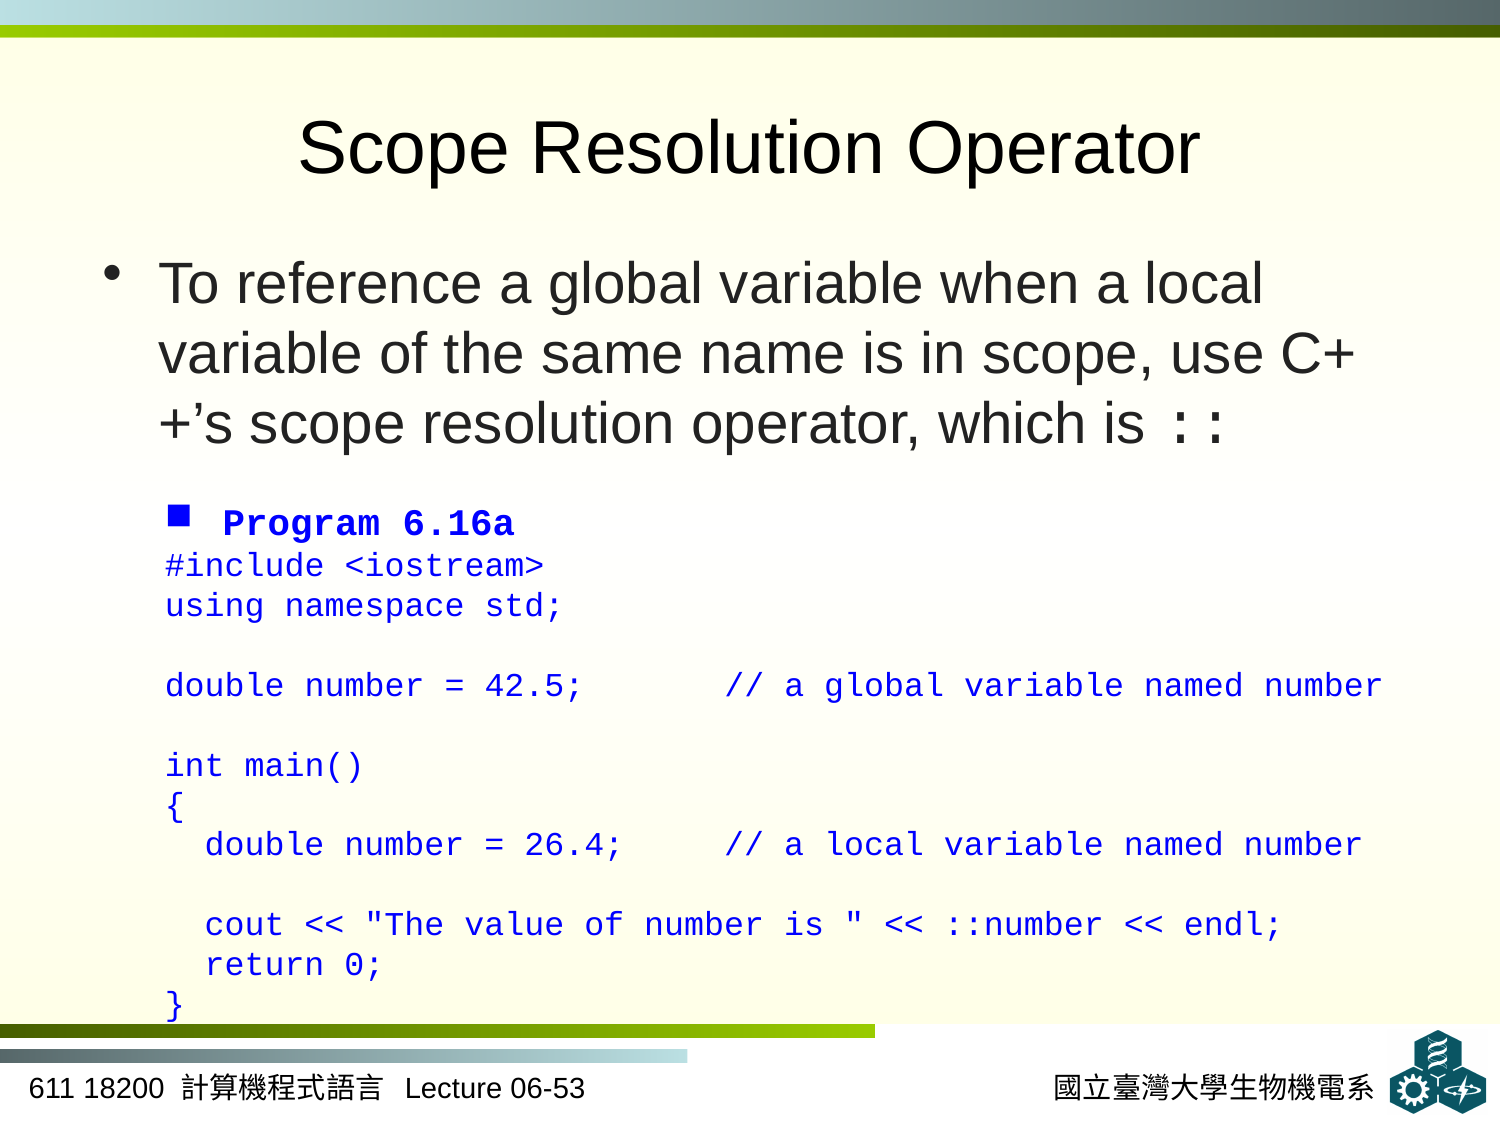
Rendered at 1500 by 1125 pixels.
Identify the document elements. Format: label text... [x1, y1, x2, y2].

text_box Program 6.16a #include <iostream> using namespace std; double number = 42.5; // a global variable named number int main() { double number = 26.4; // a local variable named number cout << "The value of number is " << ::number << endl; return 0; } [149, 490, 1438, 1030]
title Scope Resolution Operator [87, 49, 1413, 237]
text_box To reference a global variable when a local variable of the same name is in scope, use C++’s scope resolution operator, which is :: [87, 237, 1425, 488]
picture [1387, 1029, 1488, 1115]
